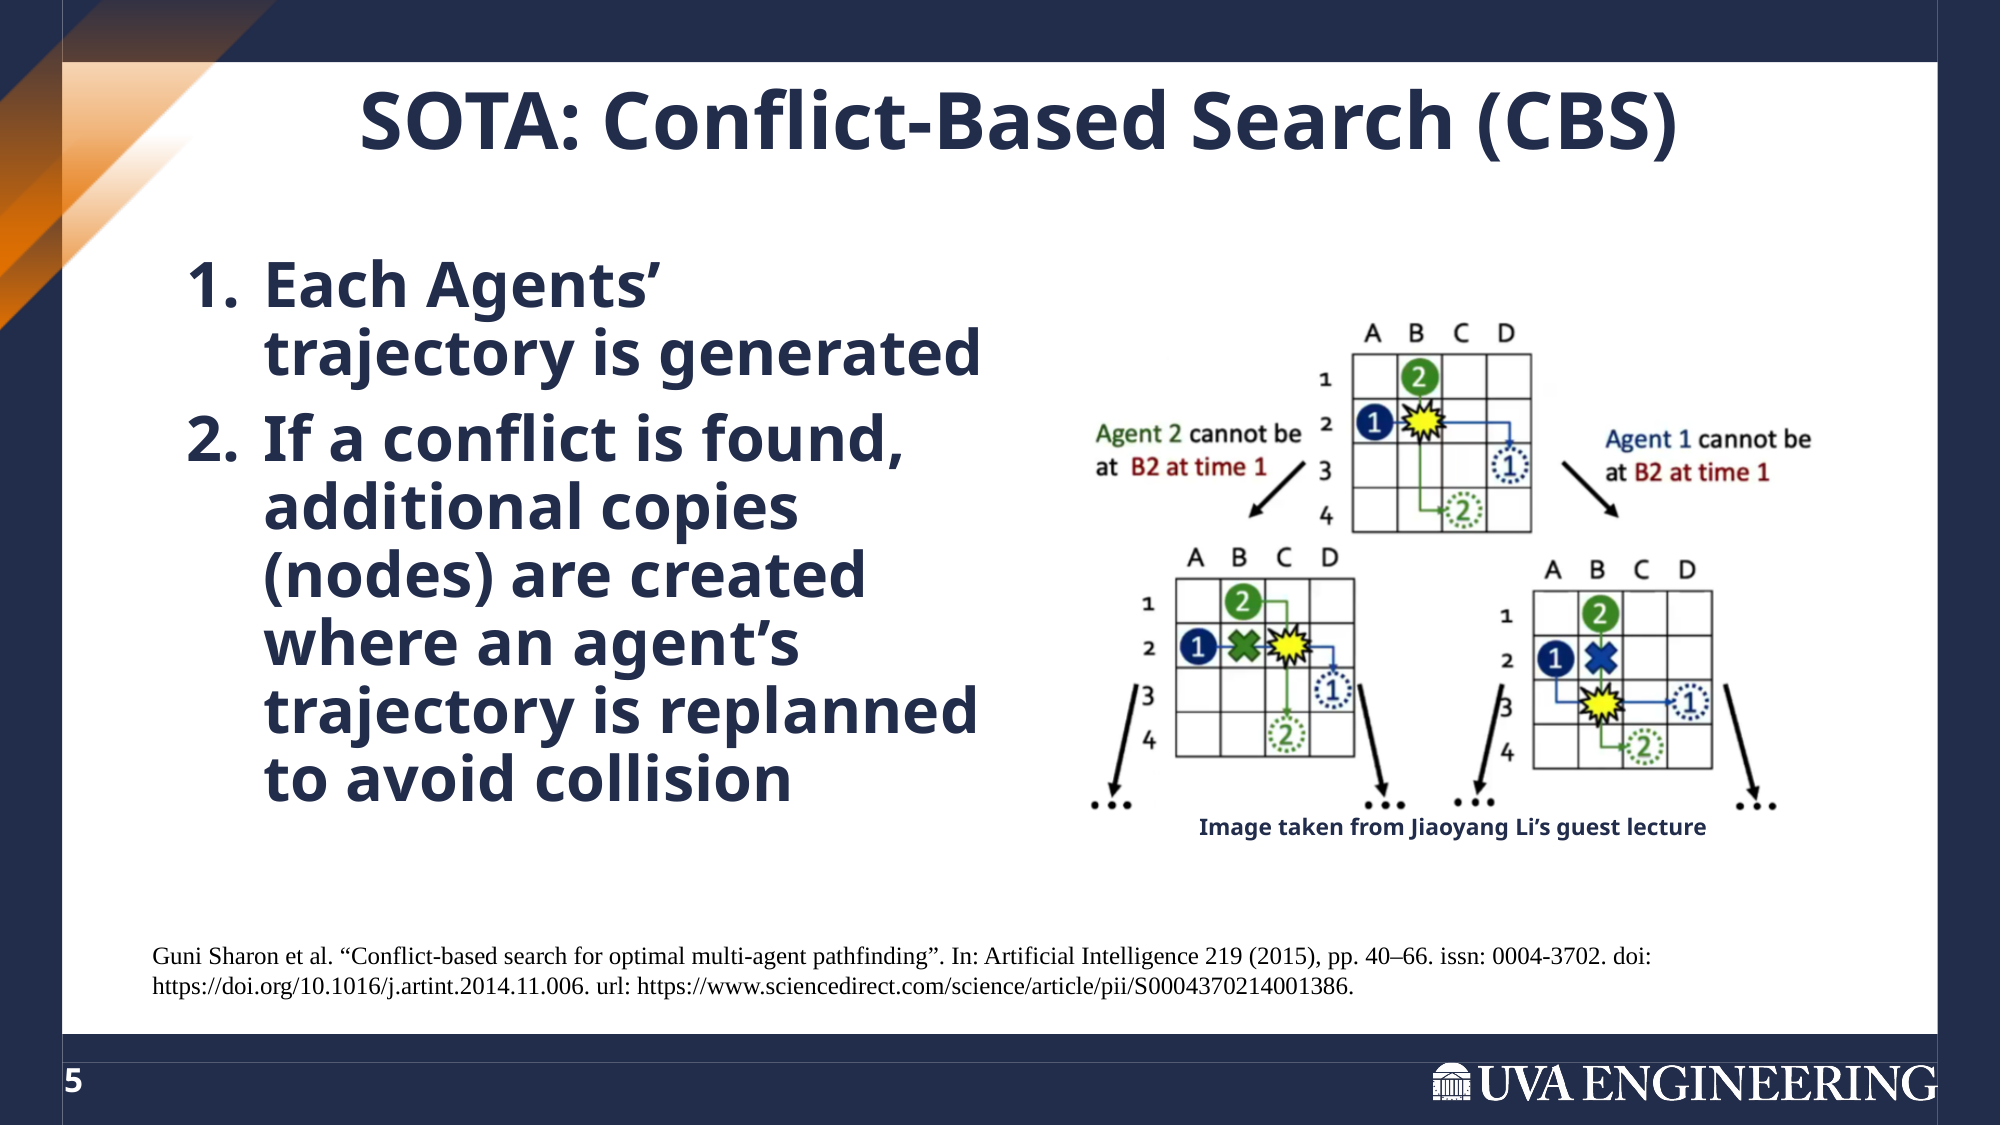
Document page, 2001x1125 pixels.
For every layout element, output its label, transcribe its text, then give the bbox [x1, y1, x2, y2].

text_box Guni Sharon et al. “Conflict-based search for optimal multi-agent pathfinding”. In: Artificial Intelligence 219 (2015), pp. 40–66. issn: 0004-3702. doi: https://doi.org/10.1016/j.artint.2014.11.006. url: https://www.sciencedirect.com/science/article/pii/S0004370214001386. [137, 932, 1881, 1007]
picture [1433, 1063, 1938, 1101]
list SOTA: Conflict-Based Search (CBS) [156, 73, 1881, 168]
text_box Image taken from Jiaoyang Li’s guest lecture [1162, 826, 1744, 858]
text_box Each Agents’ trajectory is generated If a conflict is found, additional copies (nodes) are created where an agent’s trajectory is replanned to avoid collision [137, 246, 1000, 932]
picture [1060, 306, 1846, 819]
picture [0, 0, 284, 338]
